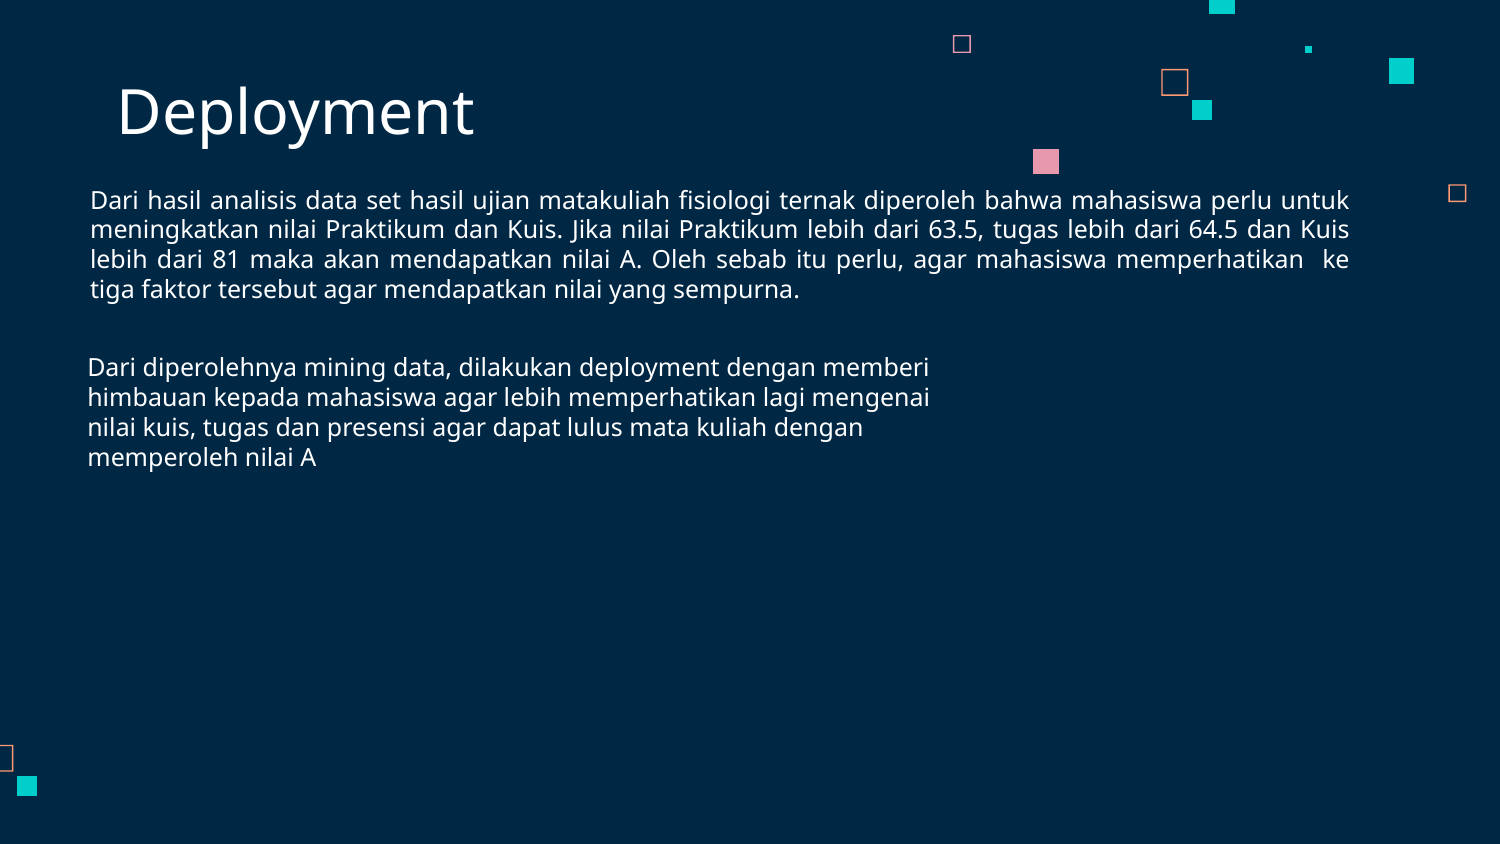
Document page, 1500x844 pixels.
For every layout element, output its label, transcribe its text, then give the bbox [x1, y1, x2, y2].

text_box Dari diperolehnya mining data, dilakukan deployment dengan memberi himbauan kepada mahasiswa agar lebih memperhatikan lagi mengenai nilai kuis, tugas dan presensi agar dapat lulus mata kuliah dengan memperoleh nilai A [72, 336, 1002, 544]
text_box Dari hasil analisis data set hasil ujian matakuliah fisiologi ternak diperoleh bahwa mahasiswa perlu untuk meningkatkan nilai Praktikum dan Kuis. Jika nilai Praktikum lebih dari 63.5, tugas lebih dari 64.5 dan Kuis lebih dari 81 maka akan mendapatkan nilai A. Oleh sebab itu perlu, agar mahasiswa memperhatikan ke tiga faktor tersebut agar mendapatkan nilai yang sempurna. [0, 169, 1367, 301]
title Deployment [101, 67, 878, 163]
